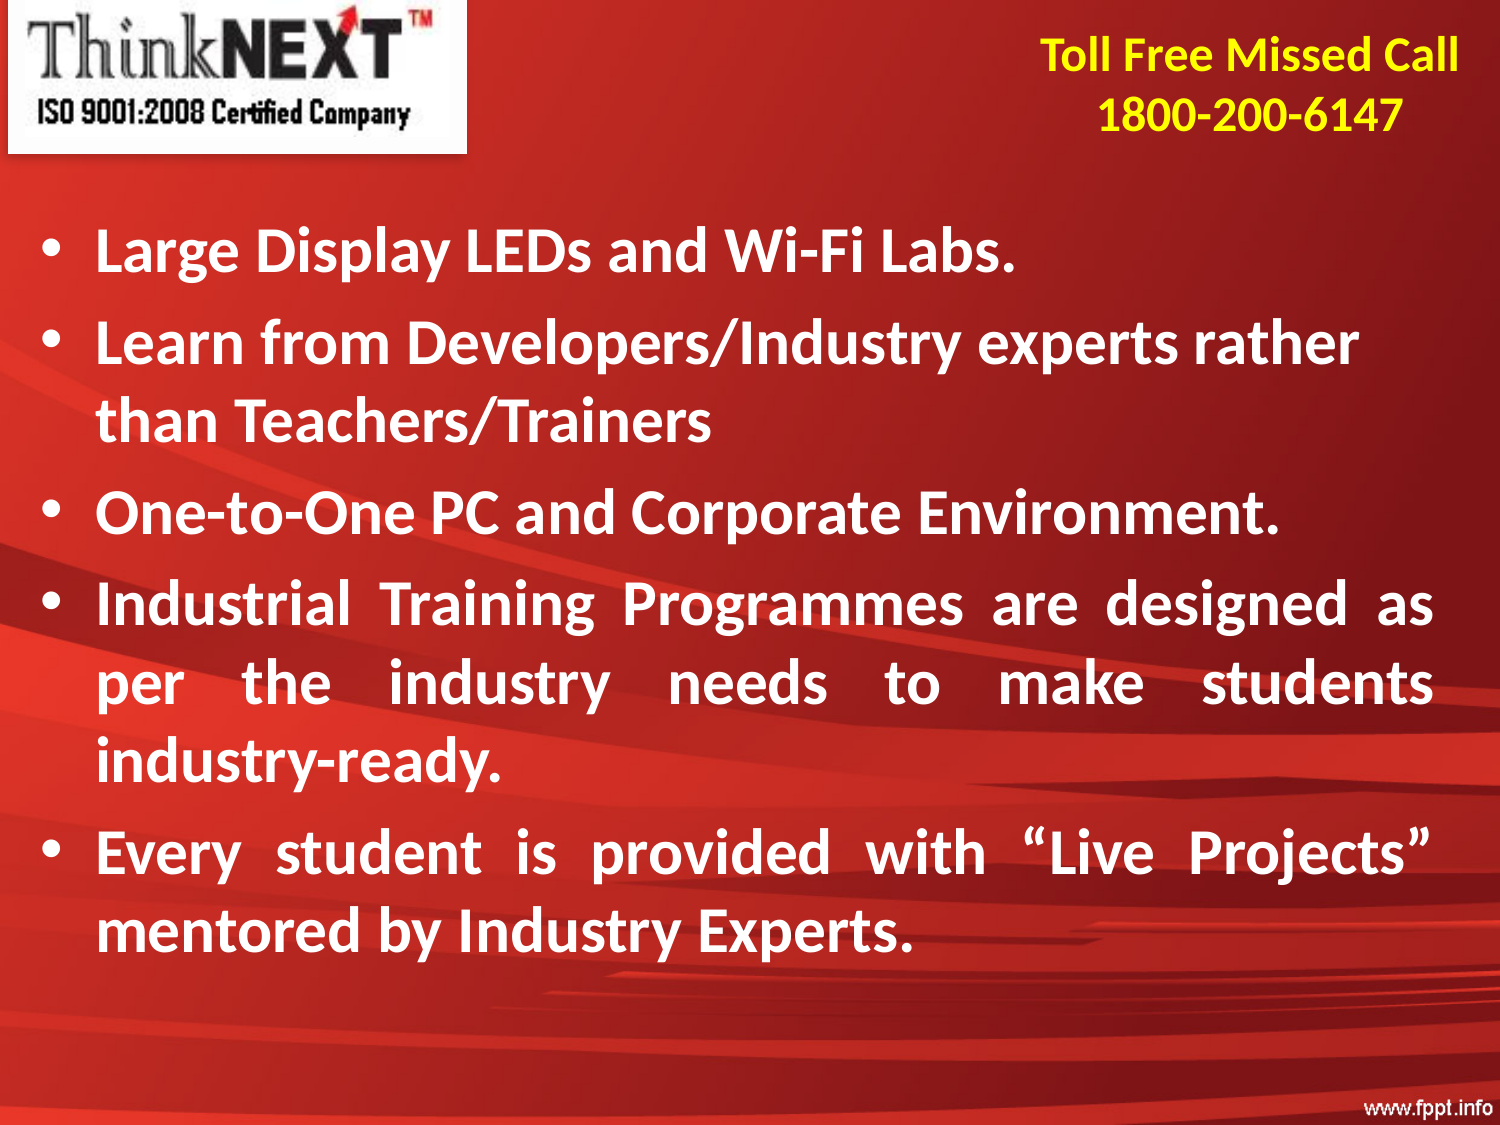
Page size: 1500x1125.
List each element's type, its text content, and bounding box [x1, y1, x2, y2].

list Large Display LEDs and Wi-Fi Labs. Learn from Developers/Industry experts rather than Teachers/Trainers One-to-One PC and Corporate Environment. Industrial Training Programmes are designed as per the industry needs to make students industry-ready. Every student is provided with “Live Projects” mentored by Industry Experts. [24, 200, 1450, 975]
picture [0, 0, 1500, 1125]
text_box Toll Free Missed Call 1800-200-6147 [999, 13, 1500, 149]
picture [24, 0, 451, 138]
